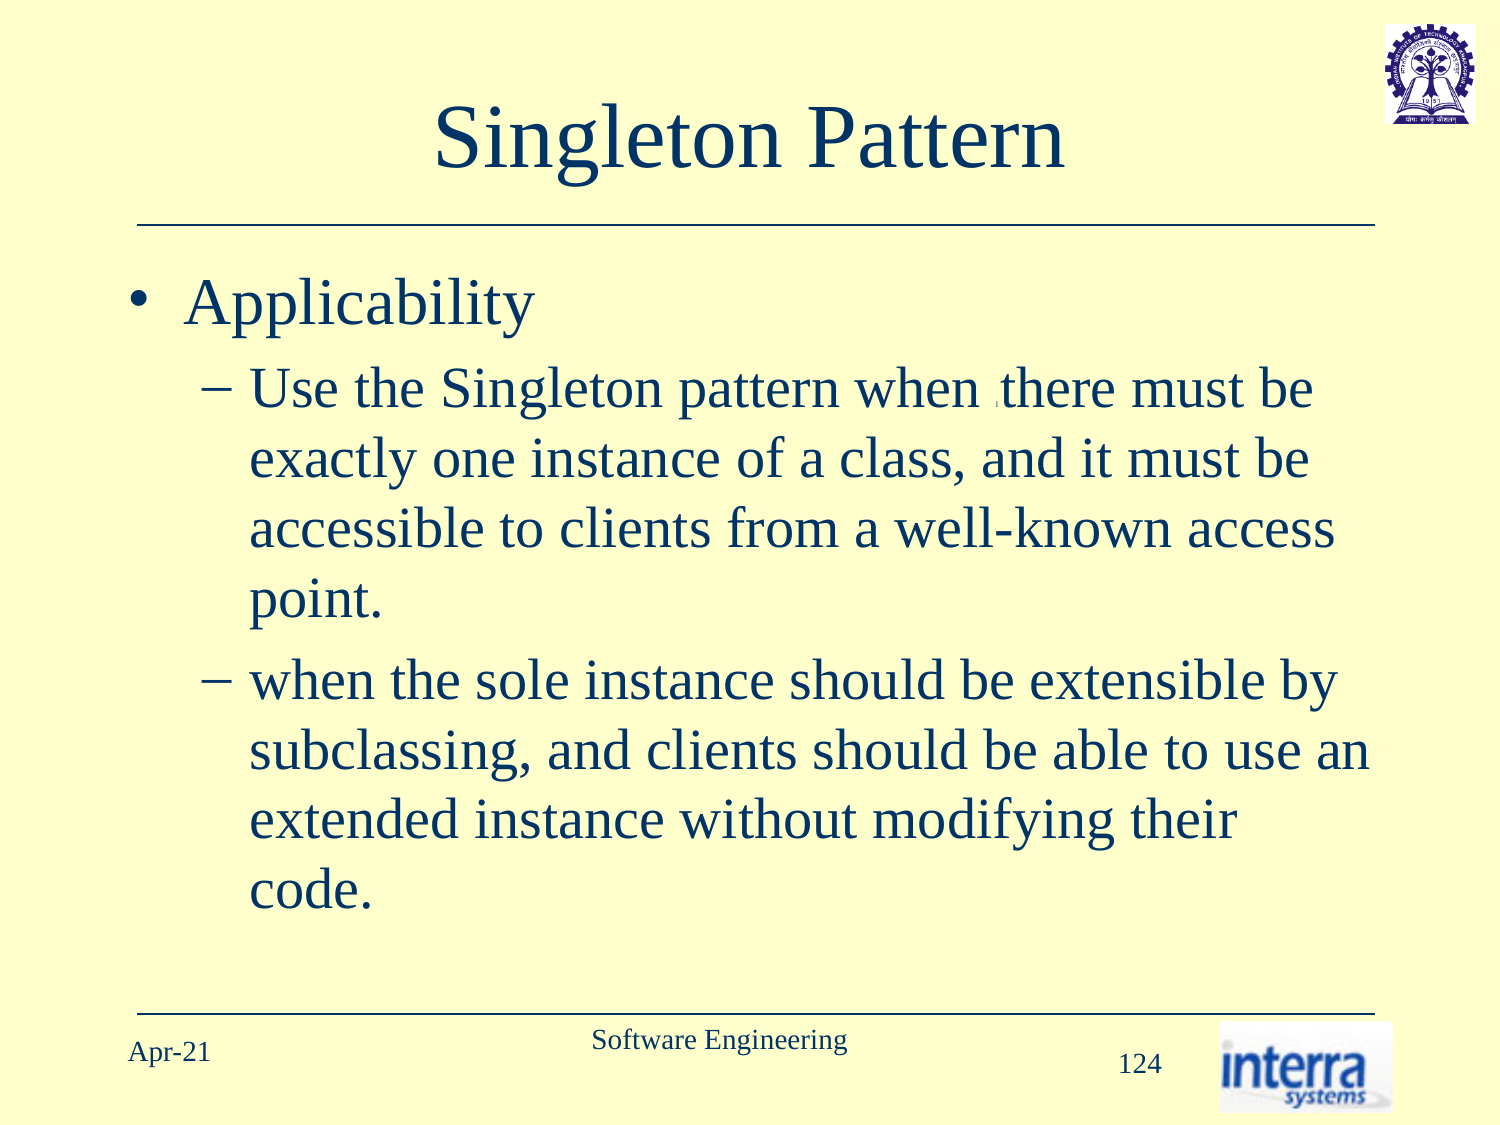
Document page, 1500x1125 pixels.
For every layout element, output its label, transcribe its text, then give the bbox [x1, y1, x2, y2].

picture [1220, 1021, 1393, 1113]
text_box Software Engineering [349, 1013, 1090, 1125]
picture [1385, 24, 1475, 124]
list Applicability Use the Singleton pattern when l there must be exactly one instance of a class, and it must be accessible to clients from a well-known access point. when the sole instance should be extensible by subclassing, and clients should be able to use an extended instance without modifying their code. [112, 249, 1388, 1000]
title Singleton Pattern [112, 37, 1388, 225]
text_box Apr-21 [112, 1024, 307, 1100]
